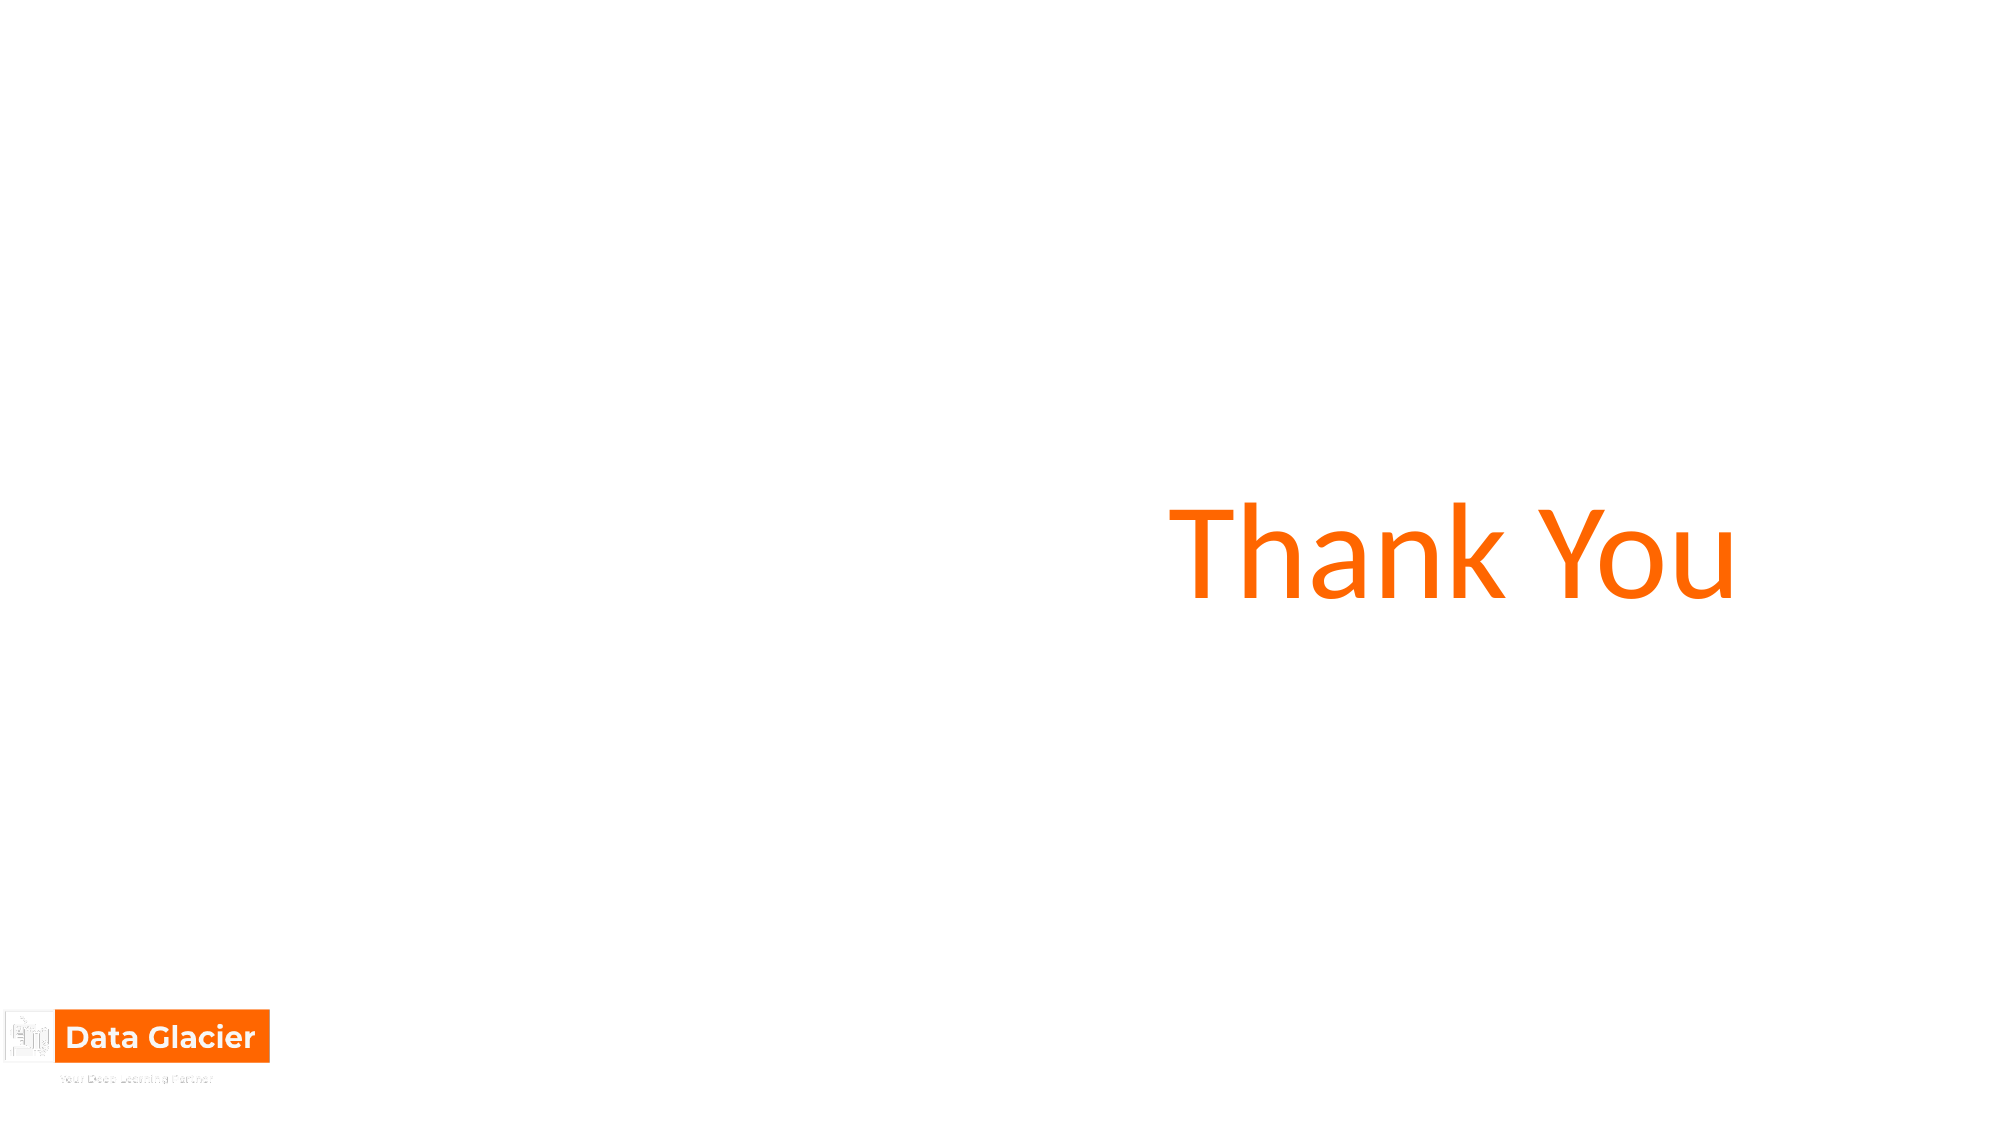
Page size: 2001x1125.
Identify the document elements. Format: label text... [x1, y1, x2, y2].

picture [0, 906, 272, 1125]
subtitle Thank You [998, 472, 1911, 744]
